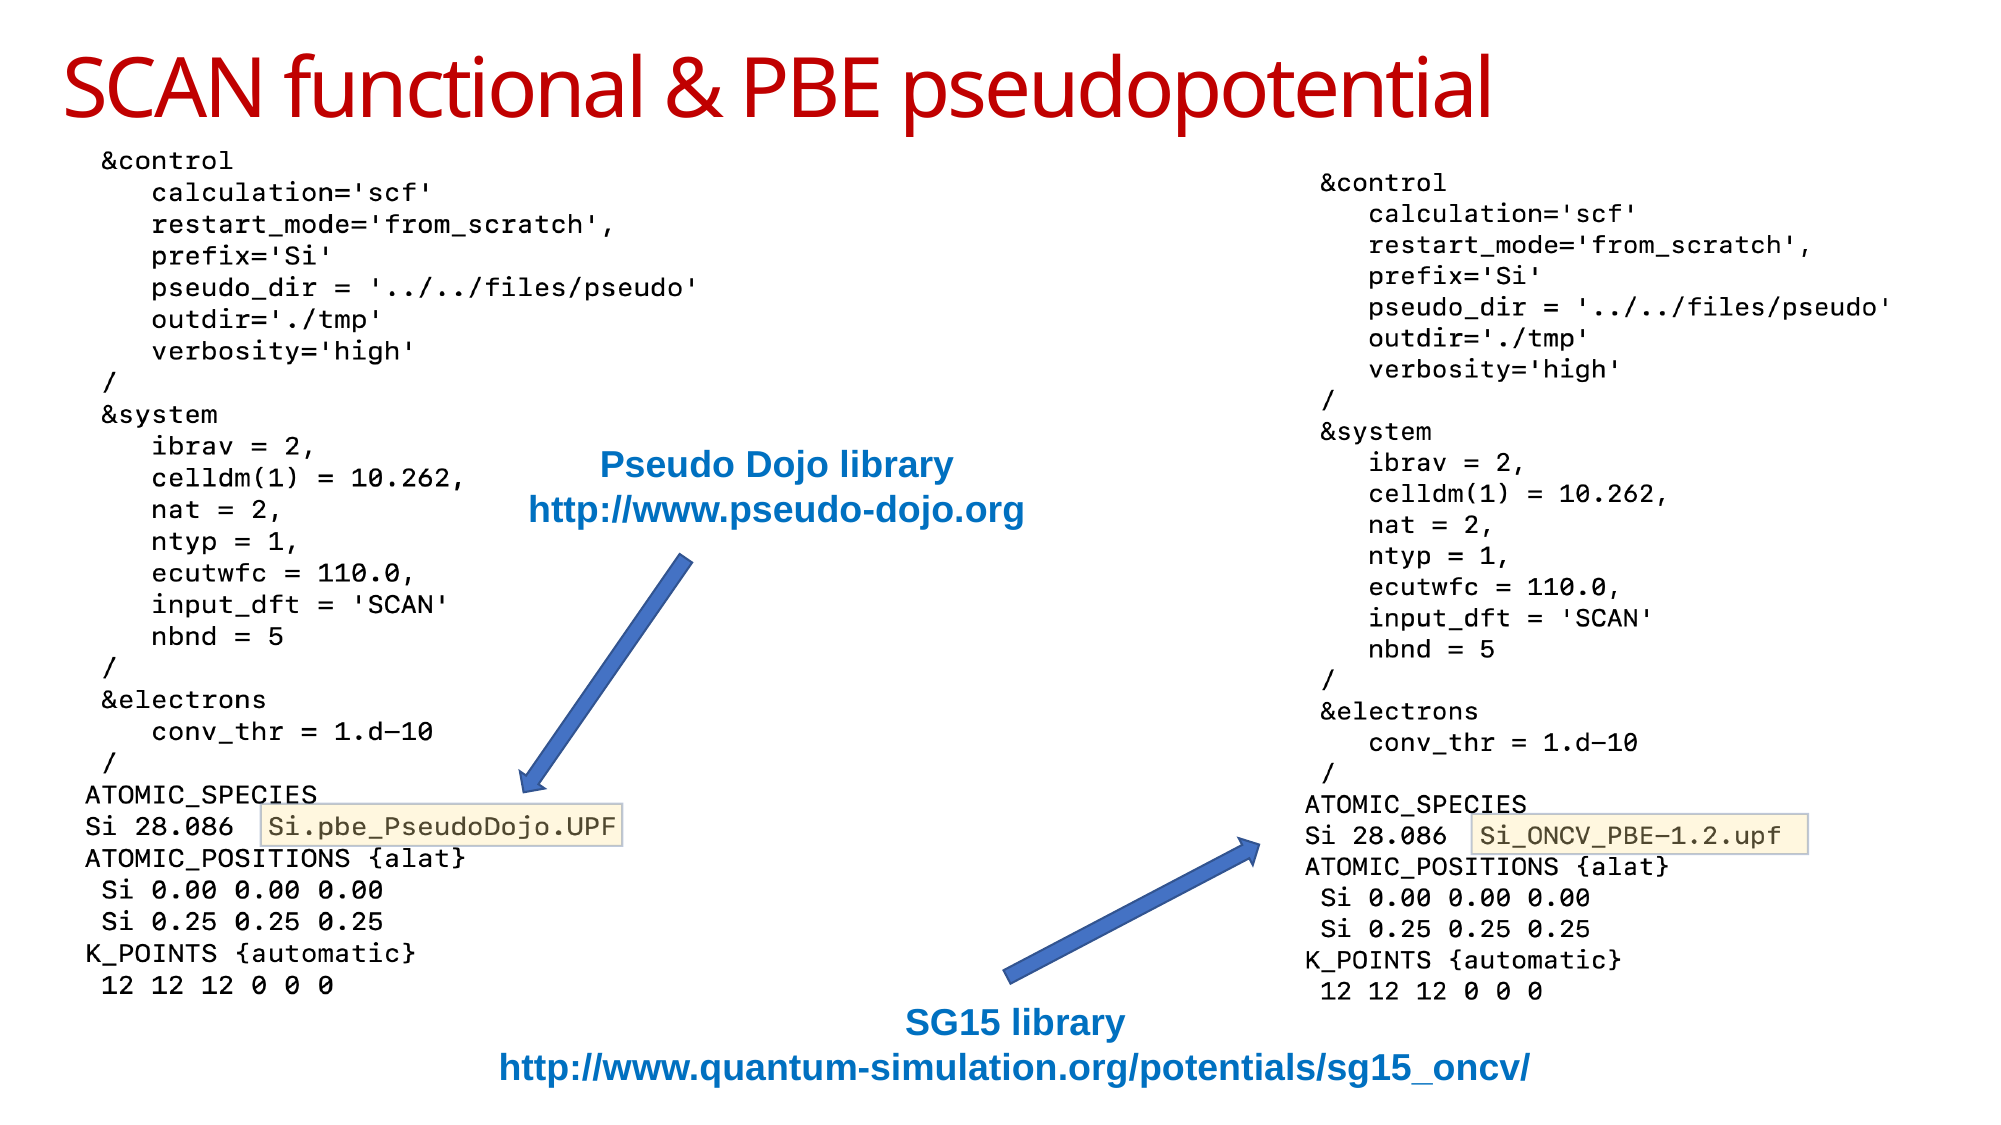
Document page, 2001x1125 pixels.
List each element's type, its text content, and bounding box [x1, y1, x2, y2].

text_box SCAN functional & PBE pseudopotential [62, 1, 1993, 167]
picture [81, 140, 707, 1014]
text_box Pseudo Dojo library http://www.pseudo-dojo.org [707, 432, 1041, 538]
picture [1301, 165, 1900, 1014]
text_box SG15 library http://www.quantum-simulation.org/potentials/sg15_oncv/ [483, 990, 1547, 1096]
text_box [1002, 836, 1261, 986]
